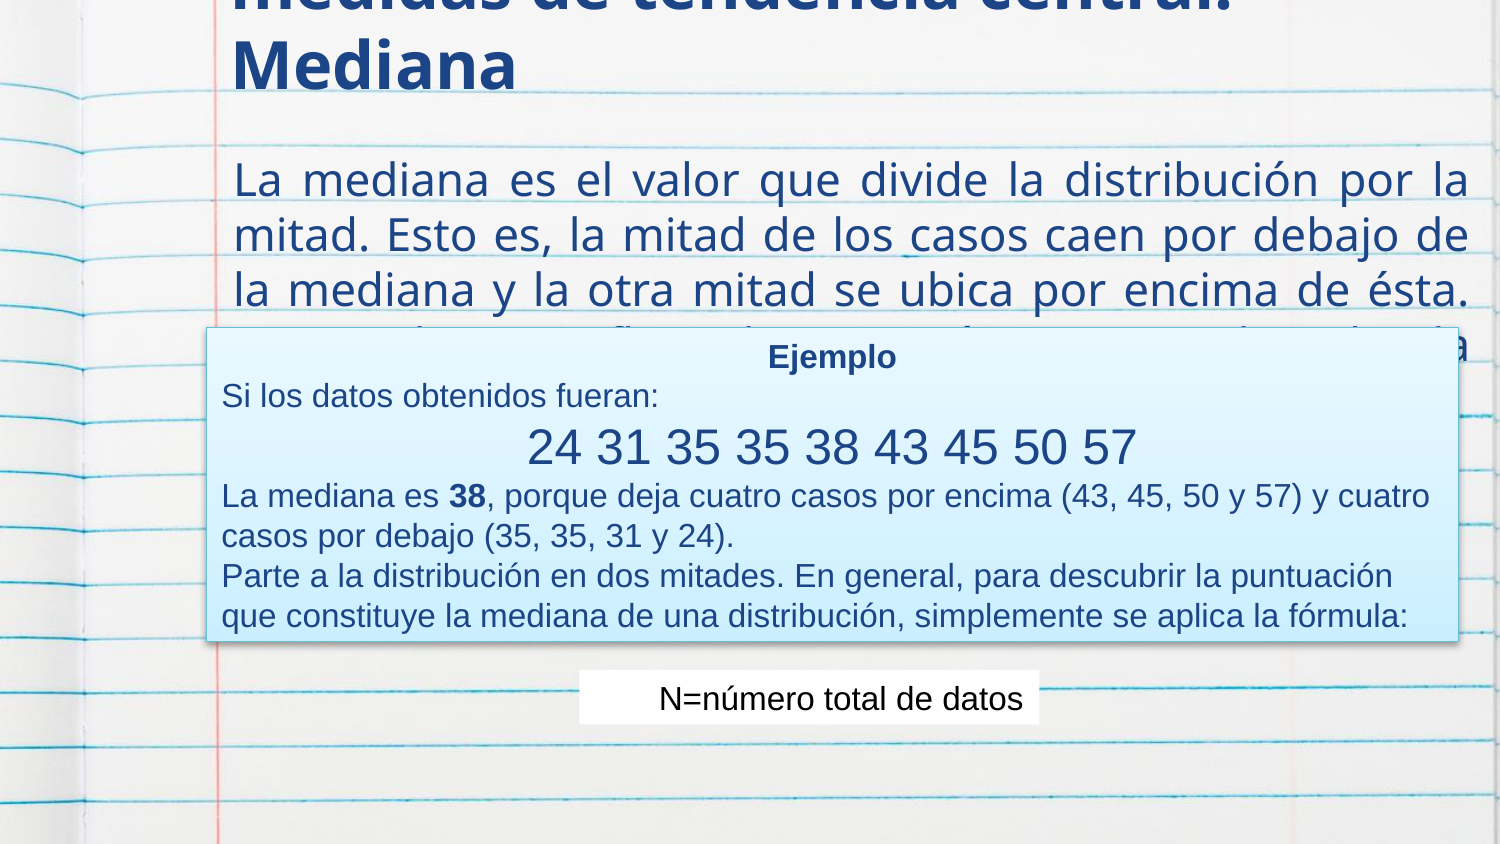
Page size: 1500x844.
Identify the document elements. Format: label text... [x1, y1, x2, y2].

text_box medidas de tendencia central: Mediana [230, 32, 1424, 103]
text_box Ejemplo Si los datos obtenidos fueran: 24 31 35 35 38 43 45 50 57 La mediana es 38, porque deja cuatro casos por encima (43, 45, 50 y 57) y cuatro casos por debajo (35, 35, 31 y 24). Parte a la distribución en dos mitades. En general, para descubrir la puntuación que constituye la mediana de una distribución, simplemente se aplica la fórmula: [206, 327, 1459, 642]
list La mediana es el valor que divide la distribución por la mitad. Esto es, la mitad de los casos caen por debajo de la mediana y la otra mitad se ubica por encima de ésta. La mediana refleja la posición intermedia de la distribución. [218, 150, 1471, 373]
picture [0, 0, 1500, 844]
